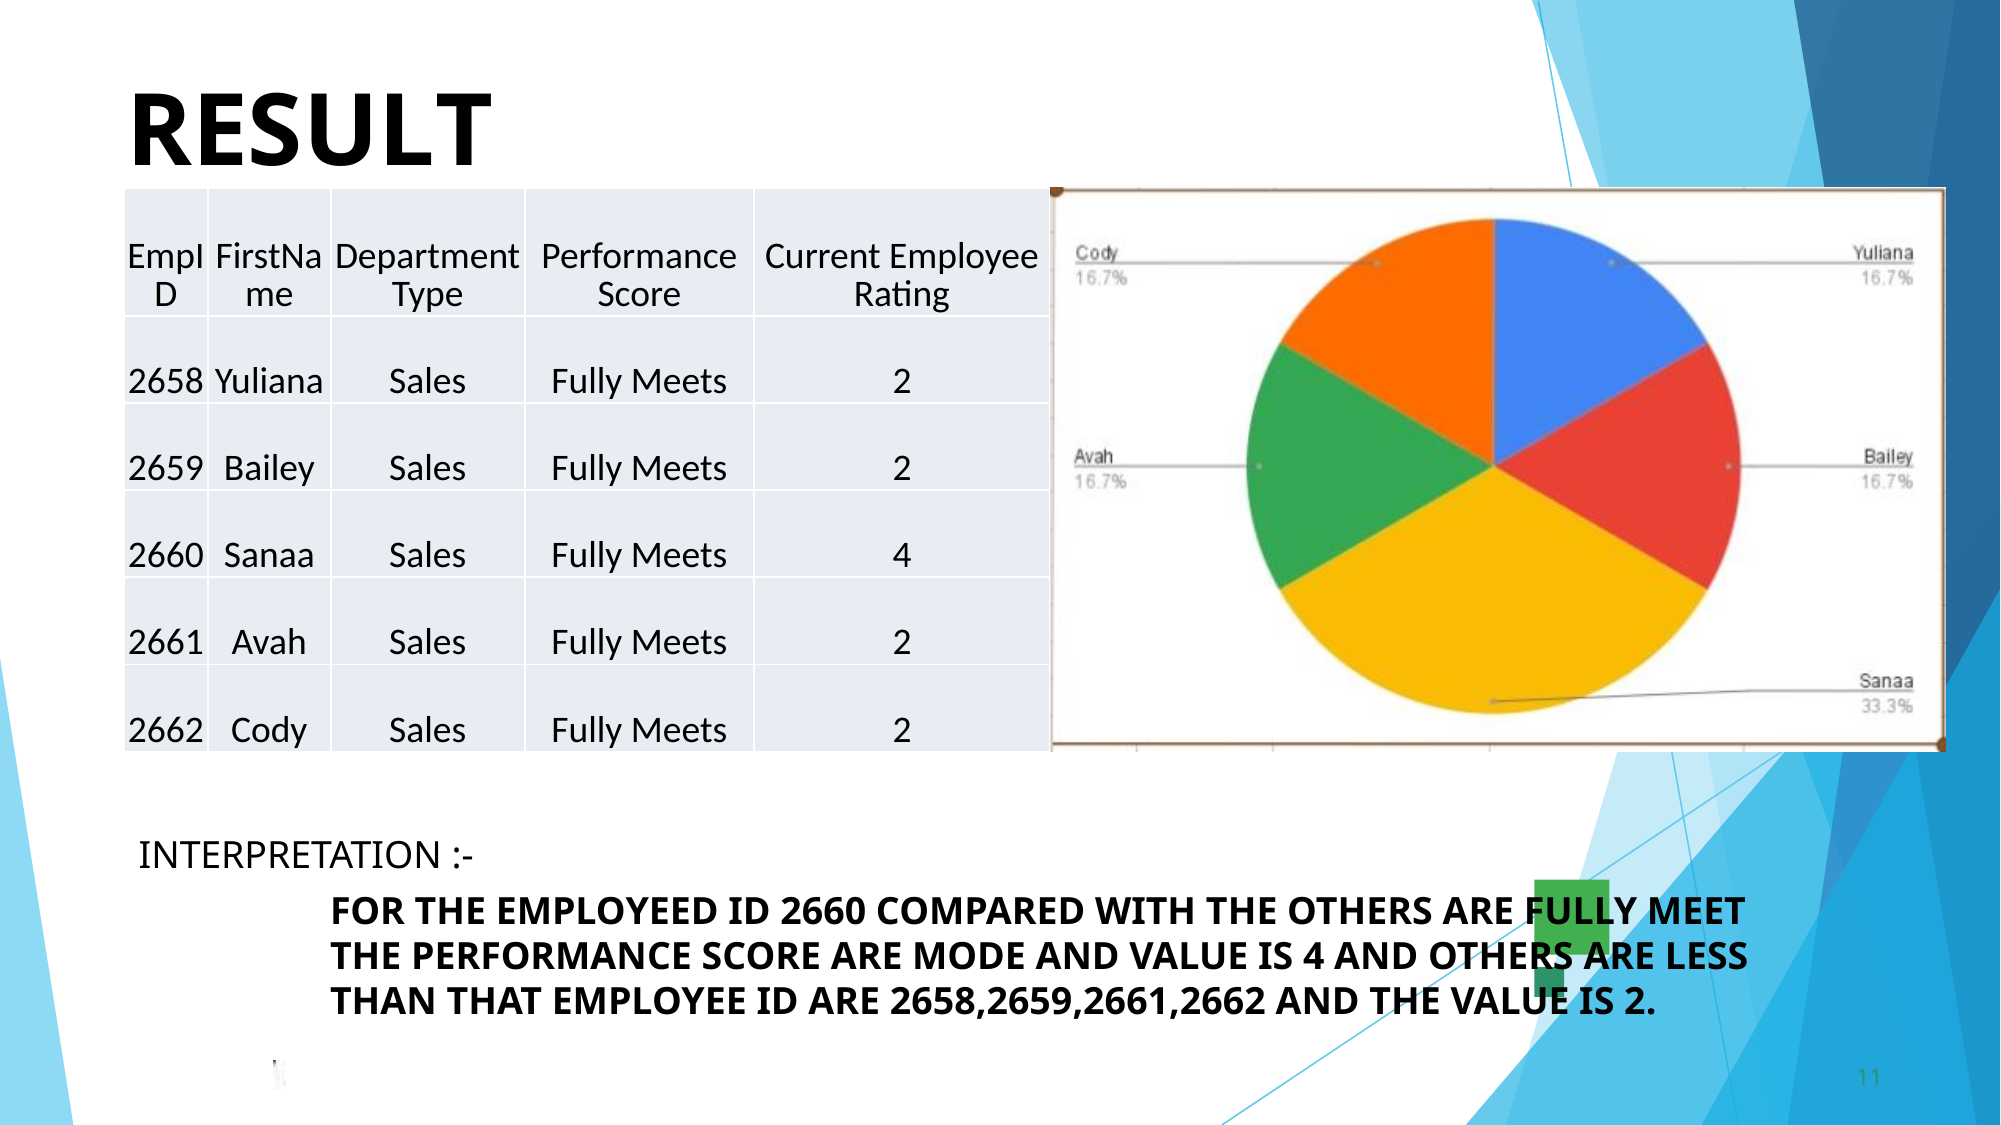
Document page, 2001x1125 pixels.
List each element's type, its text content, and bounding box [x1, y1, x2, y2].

table_cell Fully Meets [526, 491, 753, 576]
table_header FirstName [209, 189, 330, 315]
table_header Performance Score [526, 189, 753, 315]
table_cell 2659 [125, 404, 207, 489]
picture [273, 1060, 287, 1091]
table_cell Sales [332, 317, 524, 402]
table_cell Bailey [209, 404, 330, 489]
table_cell Fully Meets [526, 317, 753, 402]
table_cell Fully Meets [526, 578, 753, 664]
text_box INTERPRETATION :- [123, 823, 507, 884]
table_cell 4 [755, 491, 1044, 576]
table_cell Fully Meets [526, 665, 753, 751]
table_cell 2 [755, 578, 1044, 664]
table_cell Sanaa [209, 491, 330, 576]
text_box FOR THE EMPLOYEED ID 2660 COMPARED WITH THE OTHERS ARE FULLY MEET THE PERFORMANCE SCORE ARE MODE AND VALUE IS 4 AND OTHERS ARE LESS THAN THAT EMPLOYEE ID ARE 2658,2659,2661,2662 AND THE VALUE IS 2. [315, 880, 1812, 1030]
table_cell Fully Meets [526, 404, 753, 489]
table_cell 2661 [125, 578, 207, 664]
table_cell Sales [332, 491, 524, 576]
table_header EmpID [125, 189, 207, 315]
table_cell 2 [755, 404, 1044, 489]
table_cell 2660 [125, 491, 207, 576]
text_box 11 [1849, 1061, 1888, 1095]
table_header DepartmentType [332, 189, 524, 315]
table_cell Cody [209, 665, 330, 751]
table_cell Sales [332, 404, 524, 489]
table_cell Avah [209, 578, 330, 664]
table_cell Sales [332, 665, 524, 751]
title RESULTS [123, 63, 524, 187]
table_cell 2 [755, 665, 1044, 751]
table_cell 2662 [125, 665, 207, 751]
table_cell Sales [332, 578, 524, 664]
table_header Current Employee Rating [755, 189, 1046, 315]
table_cell Yuliana [209, 317, 330, 402]
table_cell 2658 [125, 317, 207, 402]
table_cell 2 [755, 317, 1044, 402]
picture [1049, 187, 1946, 752]
